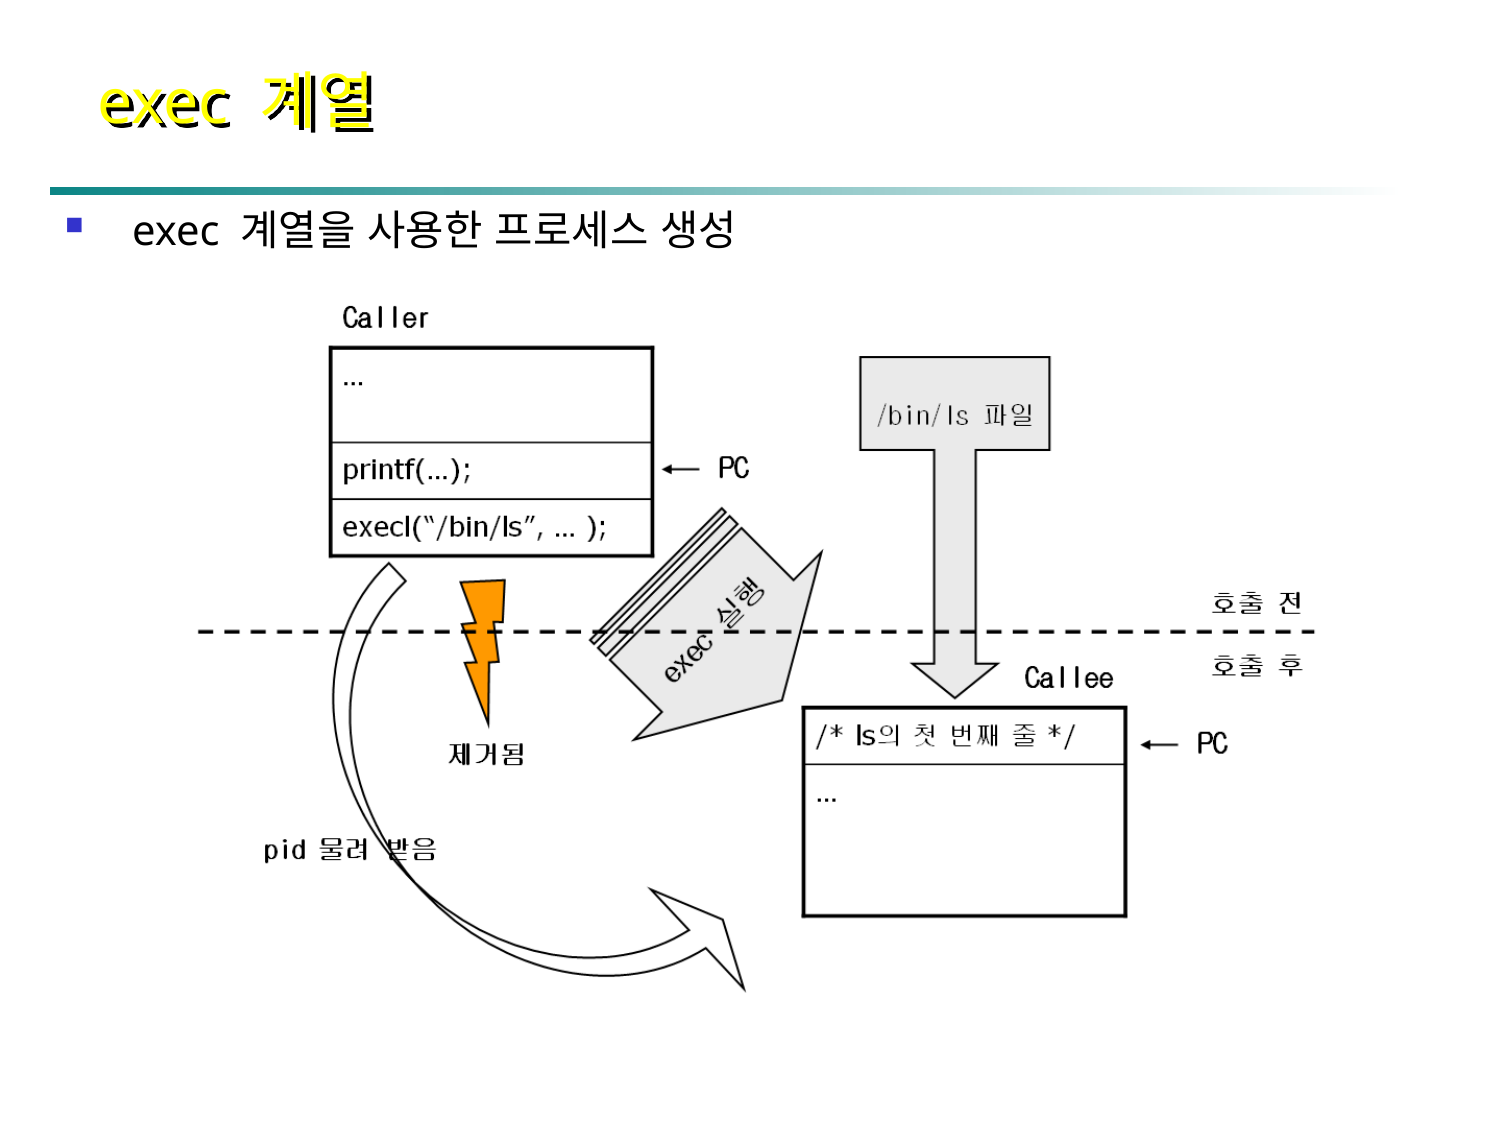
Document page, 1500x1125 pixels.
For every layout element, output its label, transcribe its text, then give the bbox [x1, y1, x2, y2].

picture [165, 259, 1335, 1000]
list exec 계열을 사용한 프로세스 생성 [49, 195, 1451, 280]
text_box exec 계열 [82, 47, 1058, 149]
